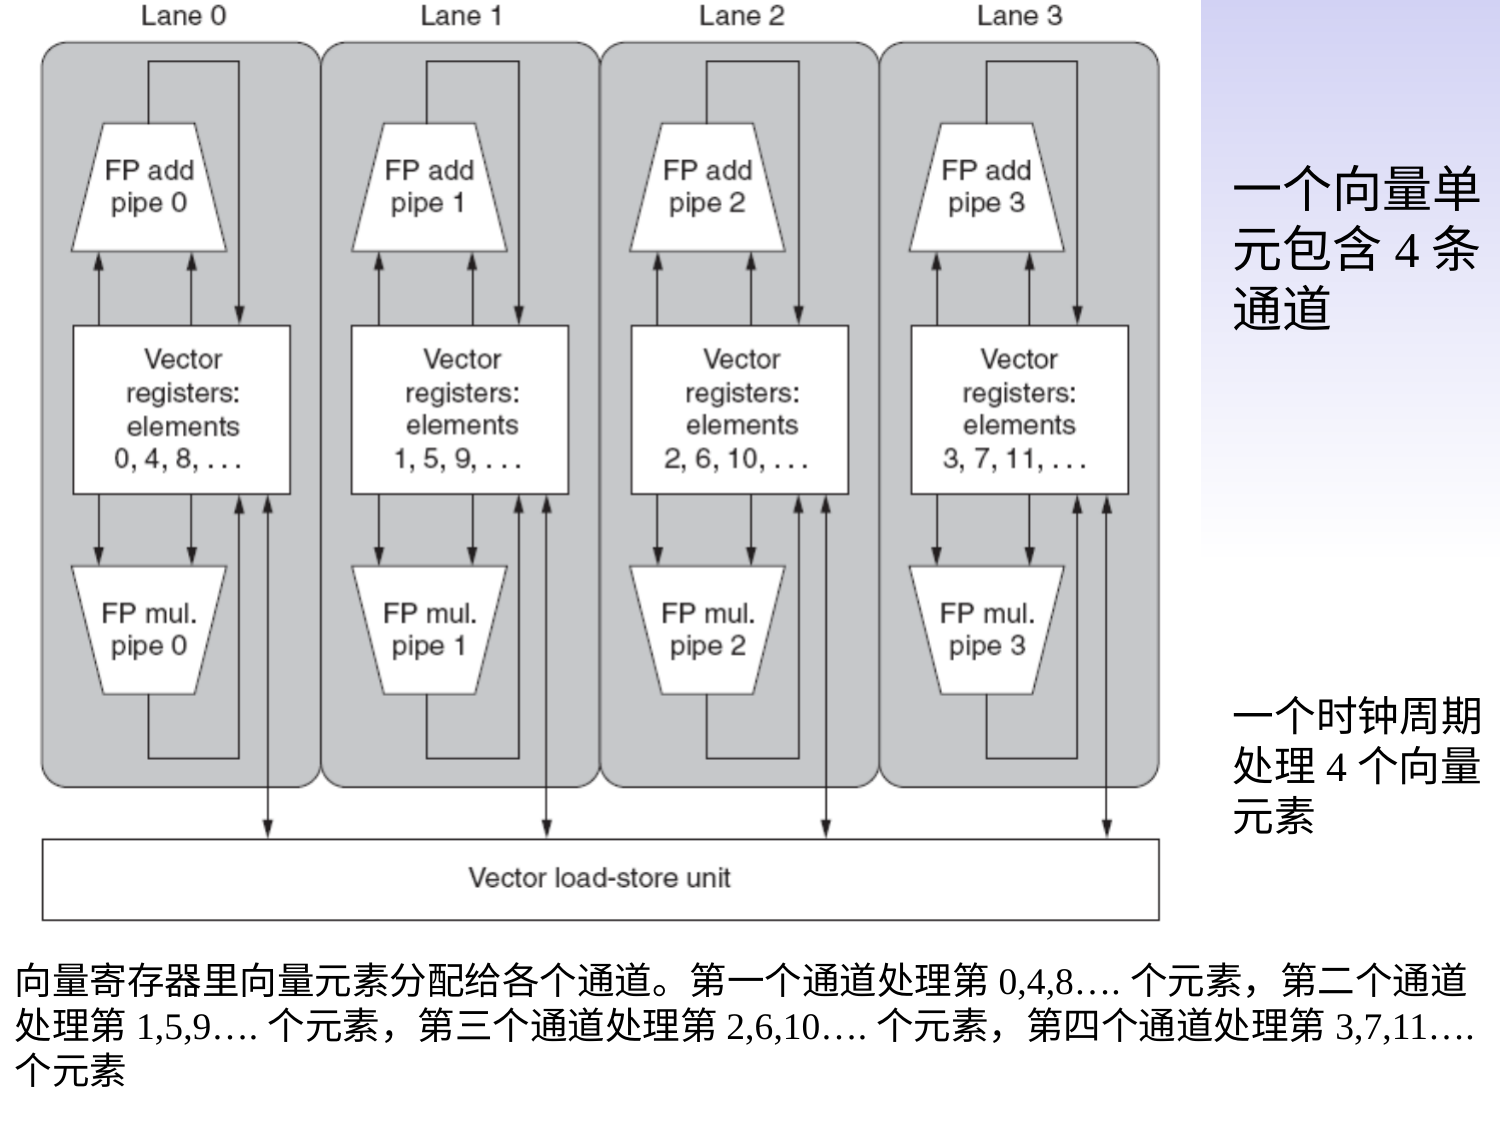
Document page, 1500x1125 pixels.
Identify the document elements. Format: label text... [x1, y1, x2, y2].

text_box 向量寄存器里向量元素分配给各个通道。第一个通道处理第0,4,8….个元素，第二个通道处理第1,5,9….个元素，第三个通道处理第2,6,10….个元素，第四个通道处理第3,7,11….个元素 [0, 949, 1500, 1100]
text_box 一个向量单元包含4条通道 [1217, 149, 1500, 345]
text_box 一个时钟周期处理4个向量元素 [1217, 682, 1500, 848]
picture [0, 0, 1201, 934]
